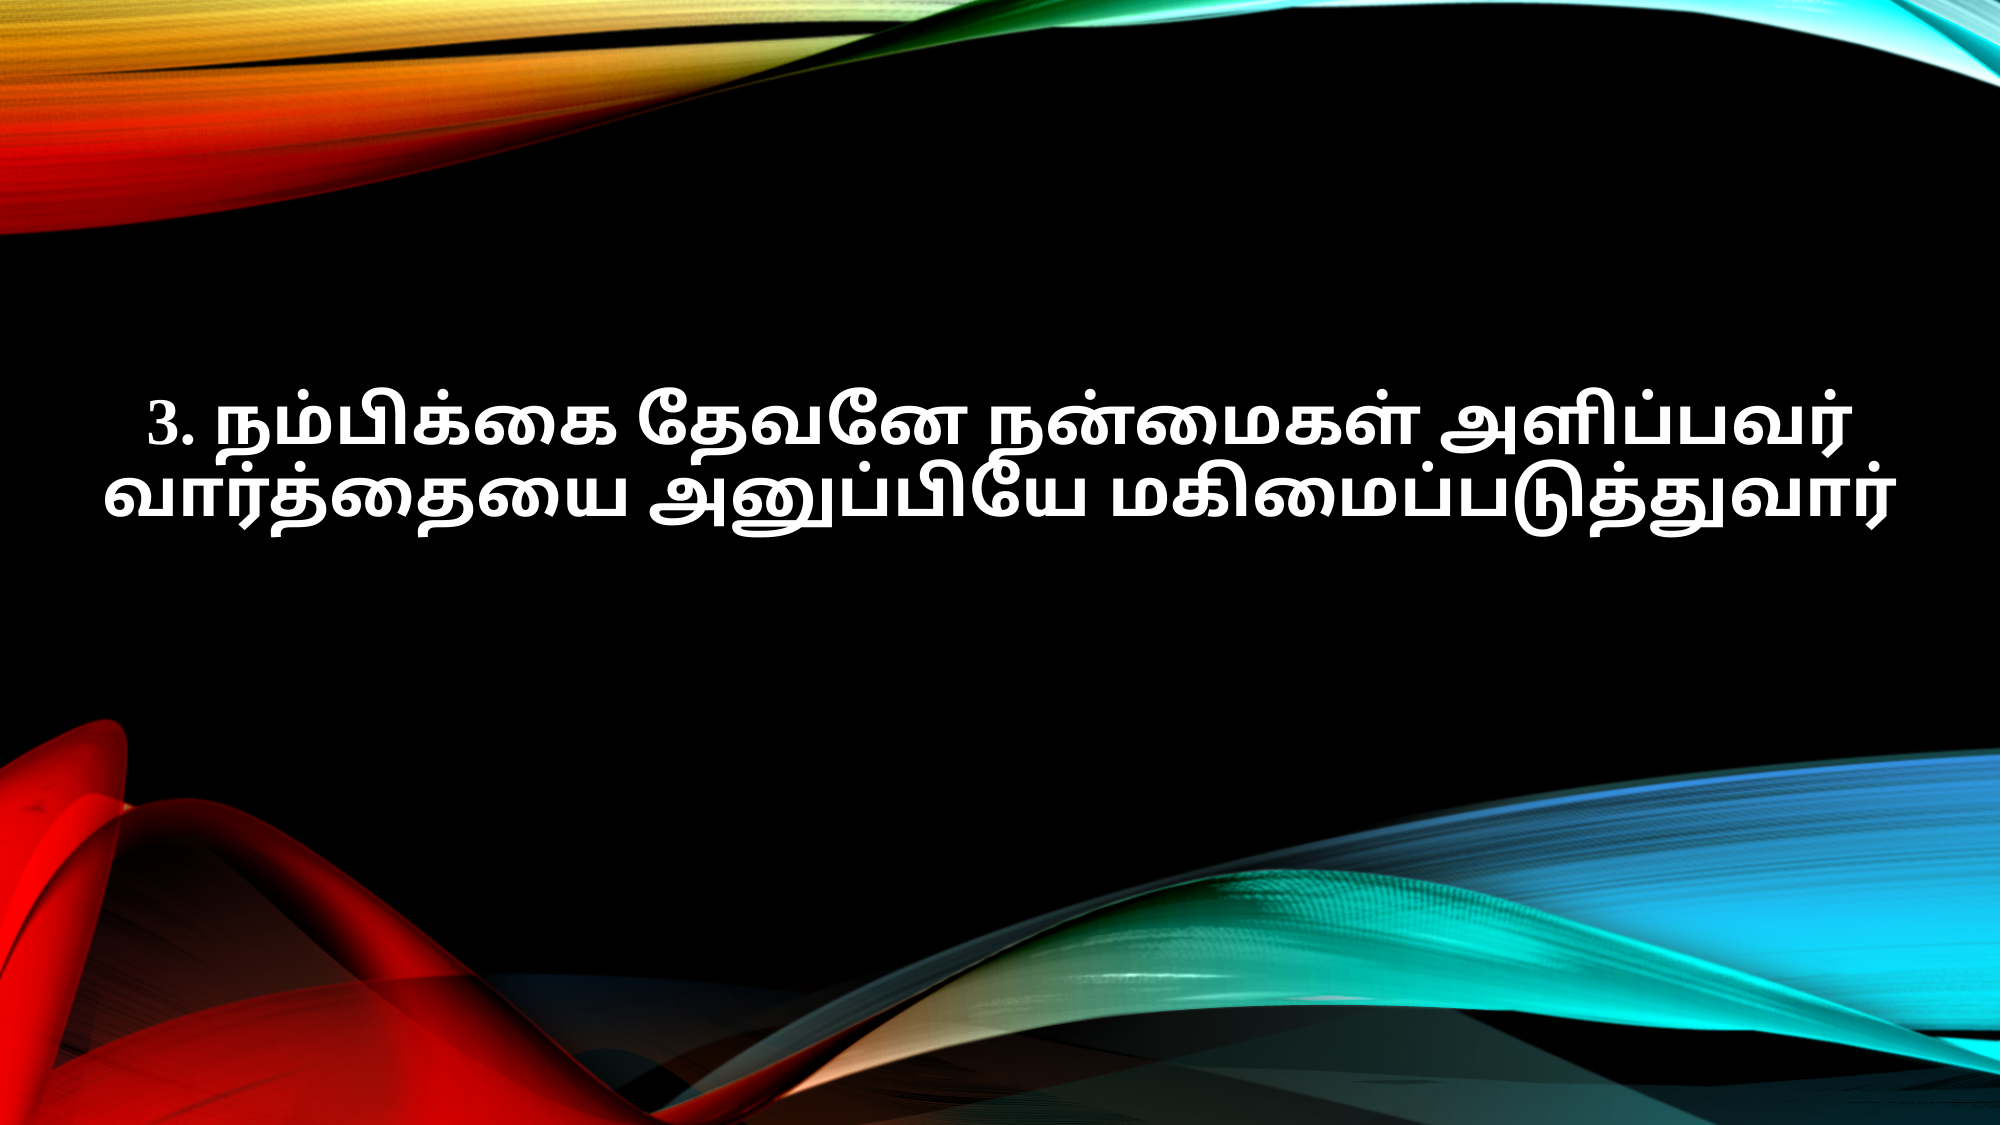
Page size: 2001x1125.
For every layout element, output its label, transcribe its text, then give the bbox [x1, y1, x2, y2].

subtitle 3. நம்பிக்கை தேவனே நன்மைகள் அளிப்பவர் வார்த்தையை அனுப்பியே மகிமைப்படுத்துவார் [0, 0, 2000, 1125]
